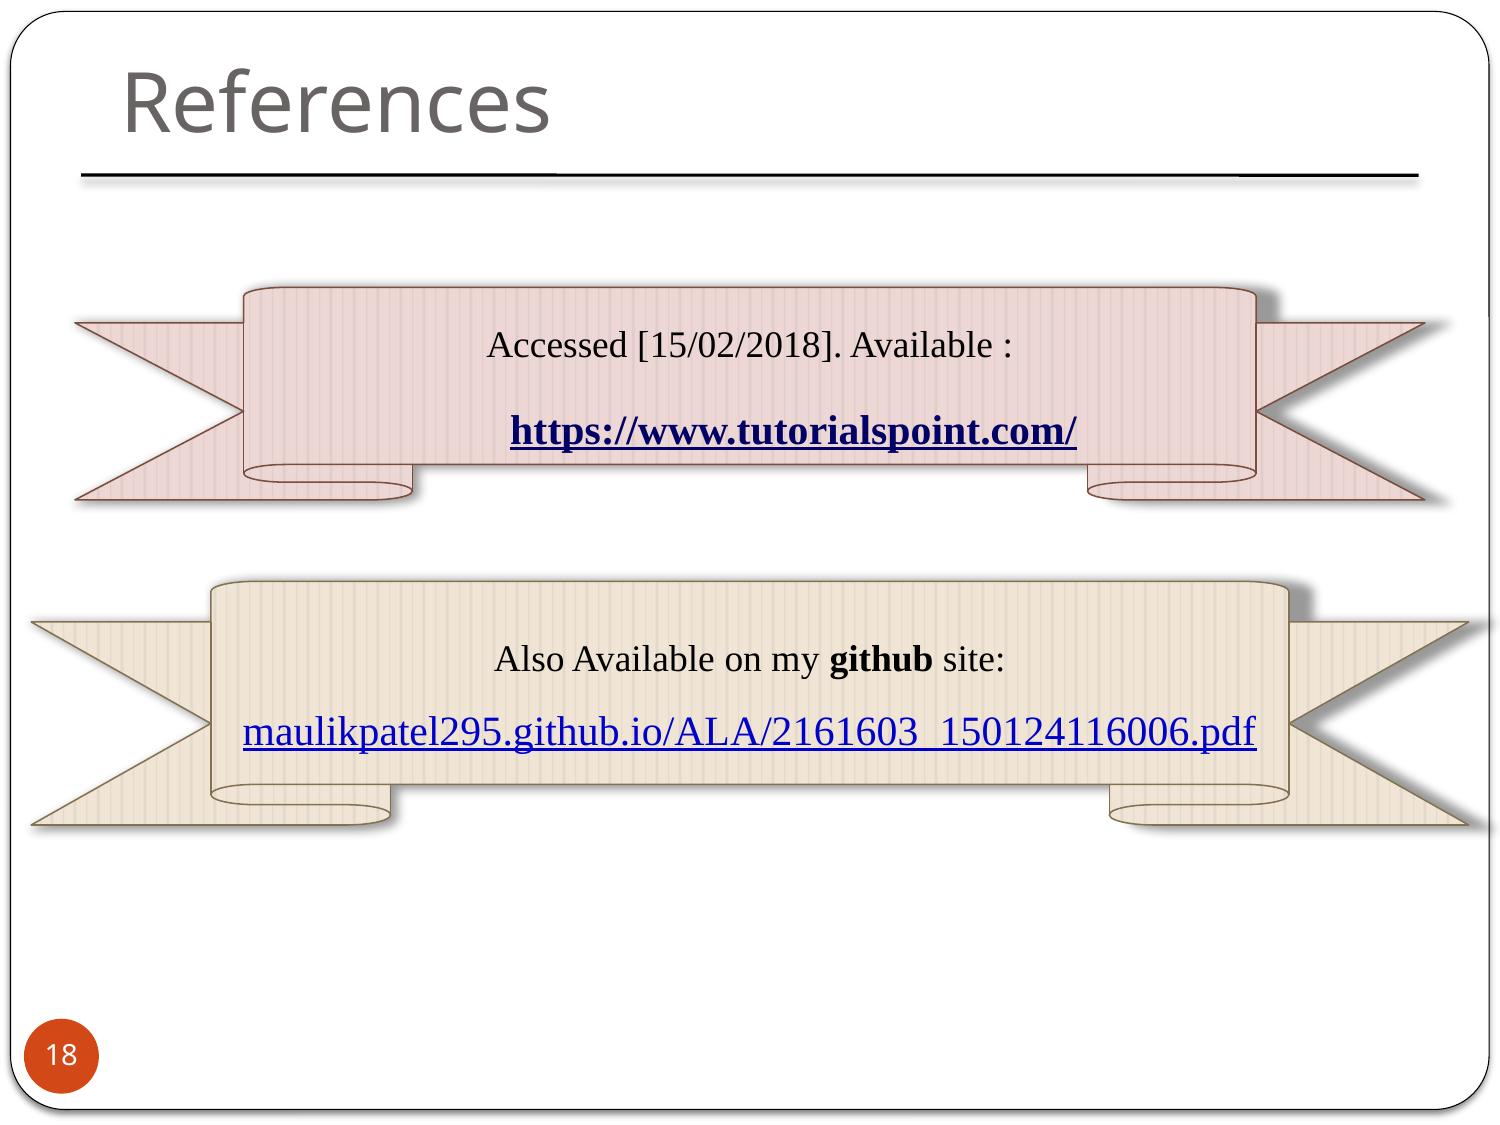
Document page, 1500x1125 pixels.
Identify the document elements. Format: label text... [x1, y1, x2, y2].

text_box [30, 287, 1469, 826]
text_box References [105, 32, 1381, 165]
text_box 18 [23, 1018, 99, 1094]
